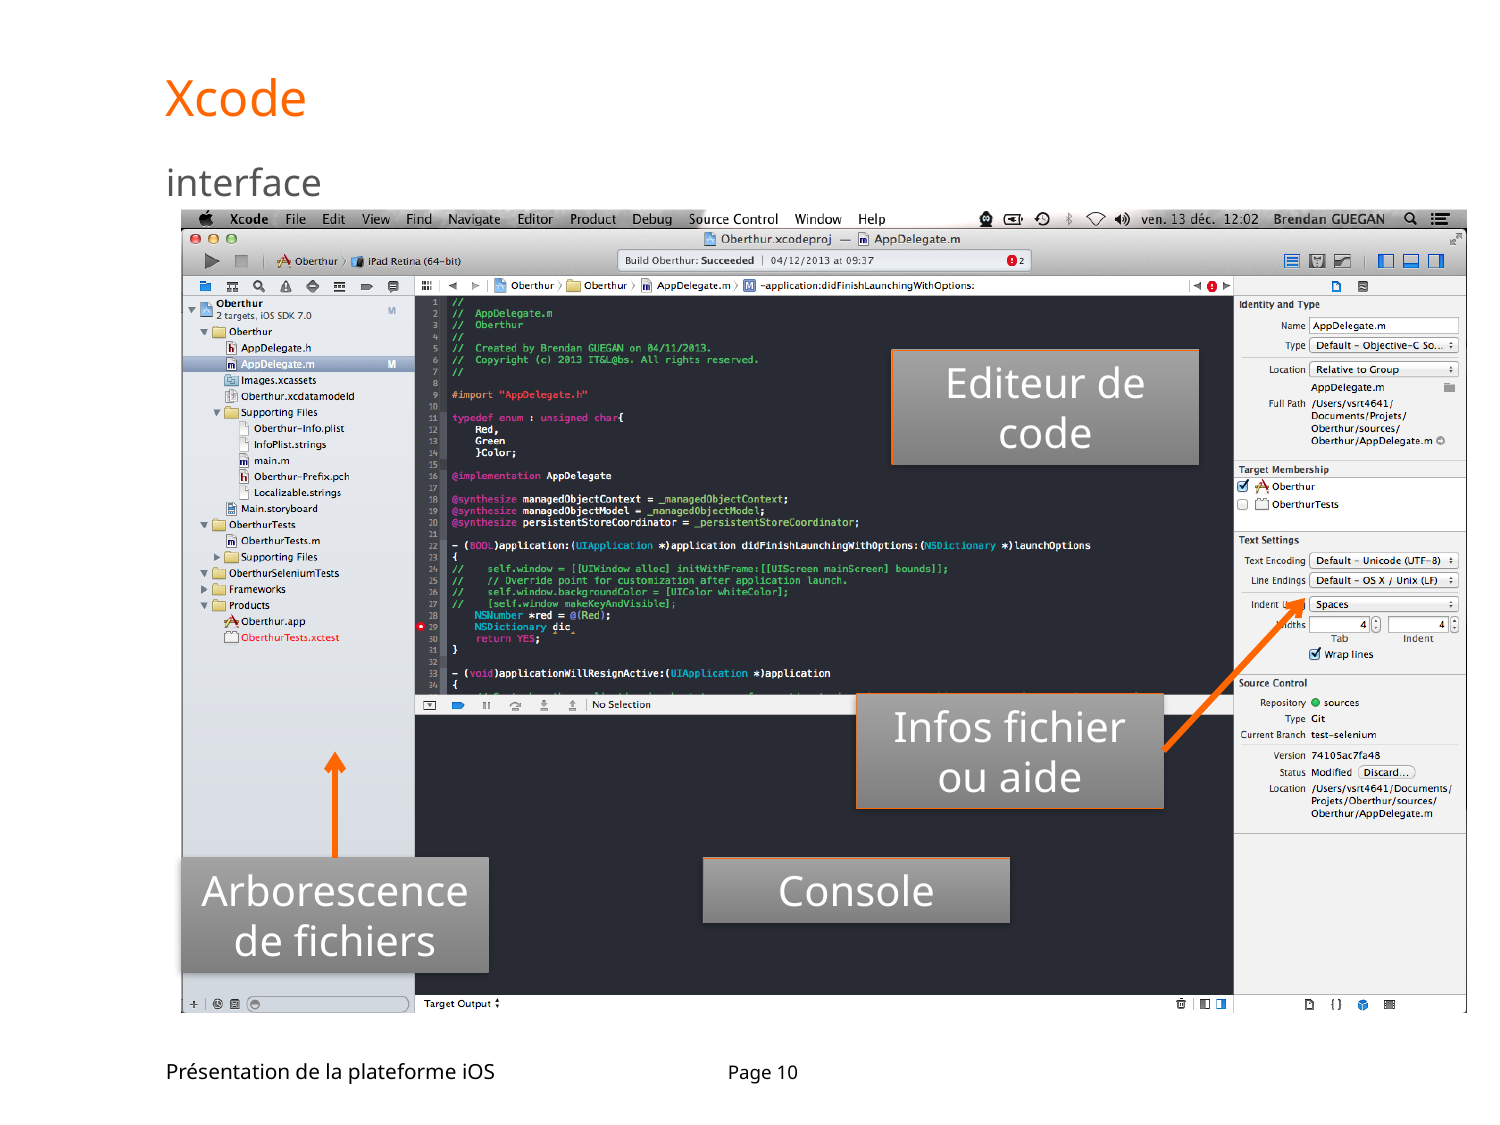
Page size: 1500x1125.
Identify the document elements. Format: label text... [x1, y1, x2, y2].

list interface [165, 158, 1448, 209]
footer Présentation de la plateforme iOS [165, 1050, 575, 1087]
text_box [1163, 597, 1306, 752]
title Xcode [165, 66, 1448, 148]
picture [181, 209, 1467, 1014]
